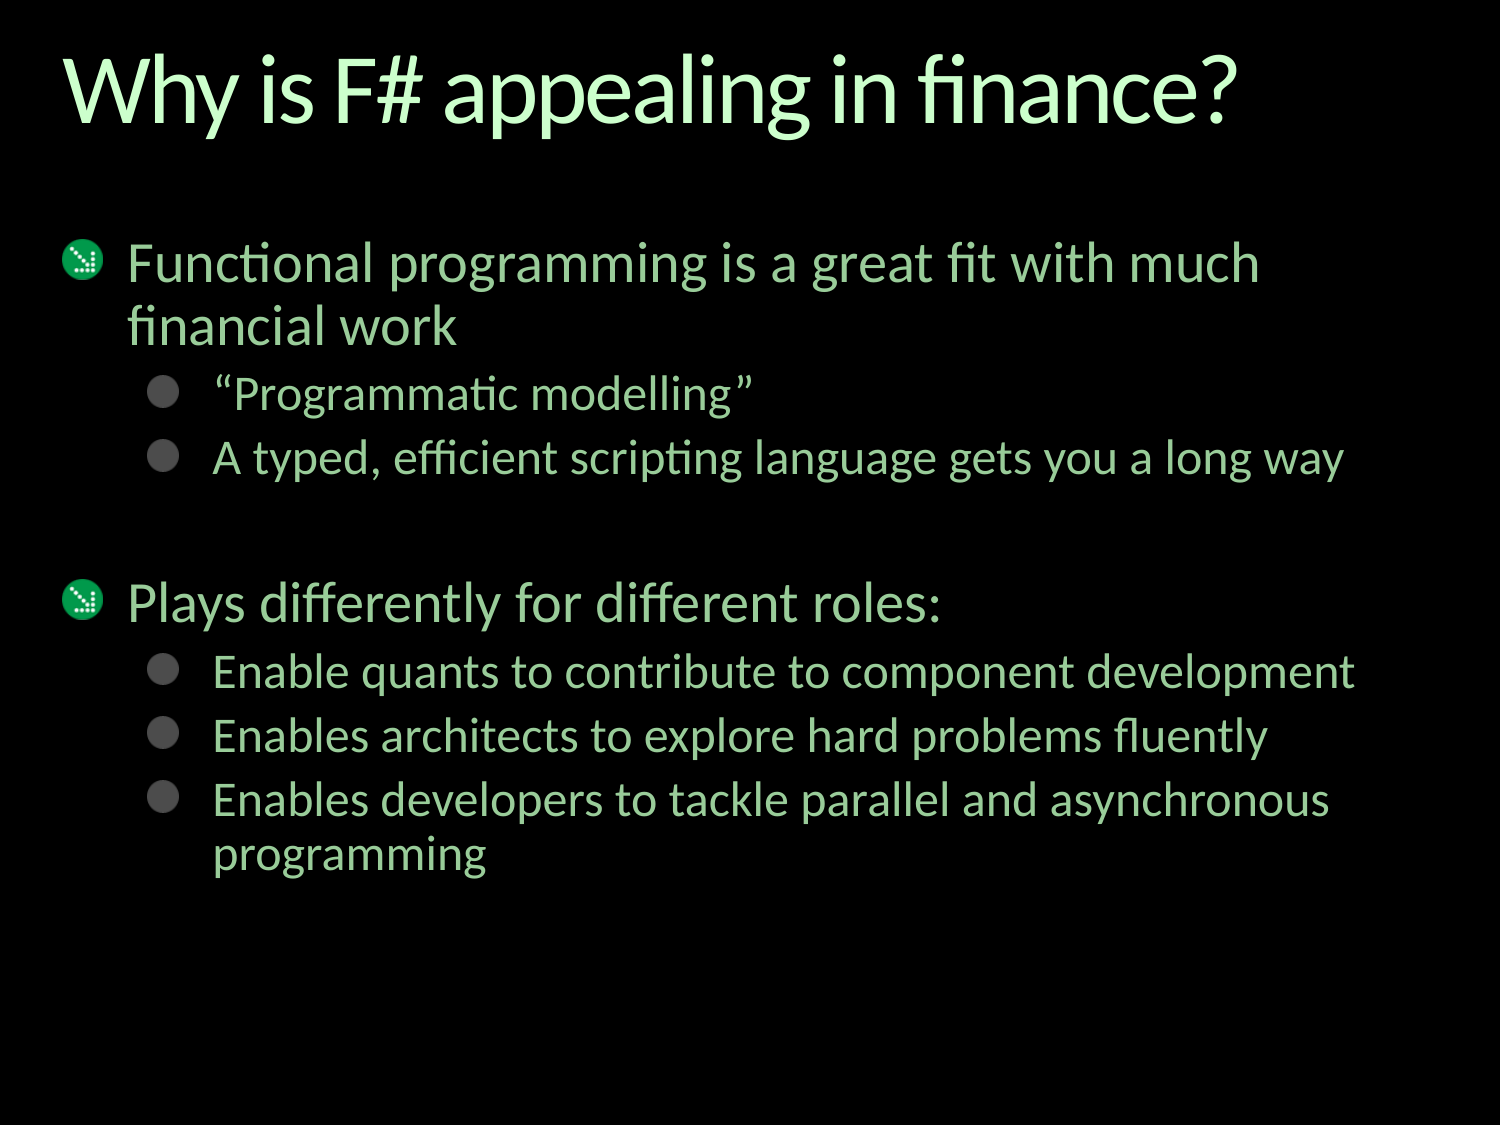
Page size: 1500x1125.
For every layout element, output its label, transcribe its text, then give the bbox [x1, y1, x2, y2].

picture [147, 439, 179, 472]
picture [147, 375, 179, 408]
picture [62, 239, 103, 281]
picture [147, 780, 179, 813]
picture [62, 579, 103, 621]
list Functional programming is a great fit with much financial work “Programmatic modelling” A typed, efficient scripting language gets you a long way Plays differently for different roles: Enable quants to contribute to component development Enables architects to explore hard problems fluently Enables developers to tackle parallel and asynchronous programming [62, 231, 1438, 583]
picture [147, 653, 179, 685]
picture [147, 716, 179, 749]
title Why is F# appealing in finance? [62, 37, 1438, 147]
